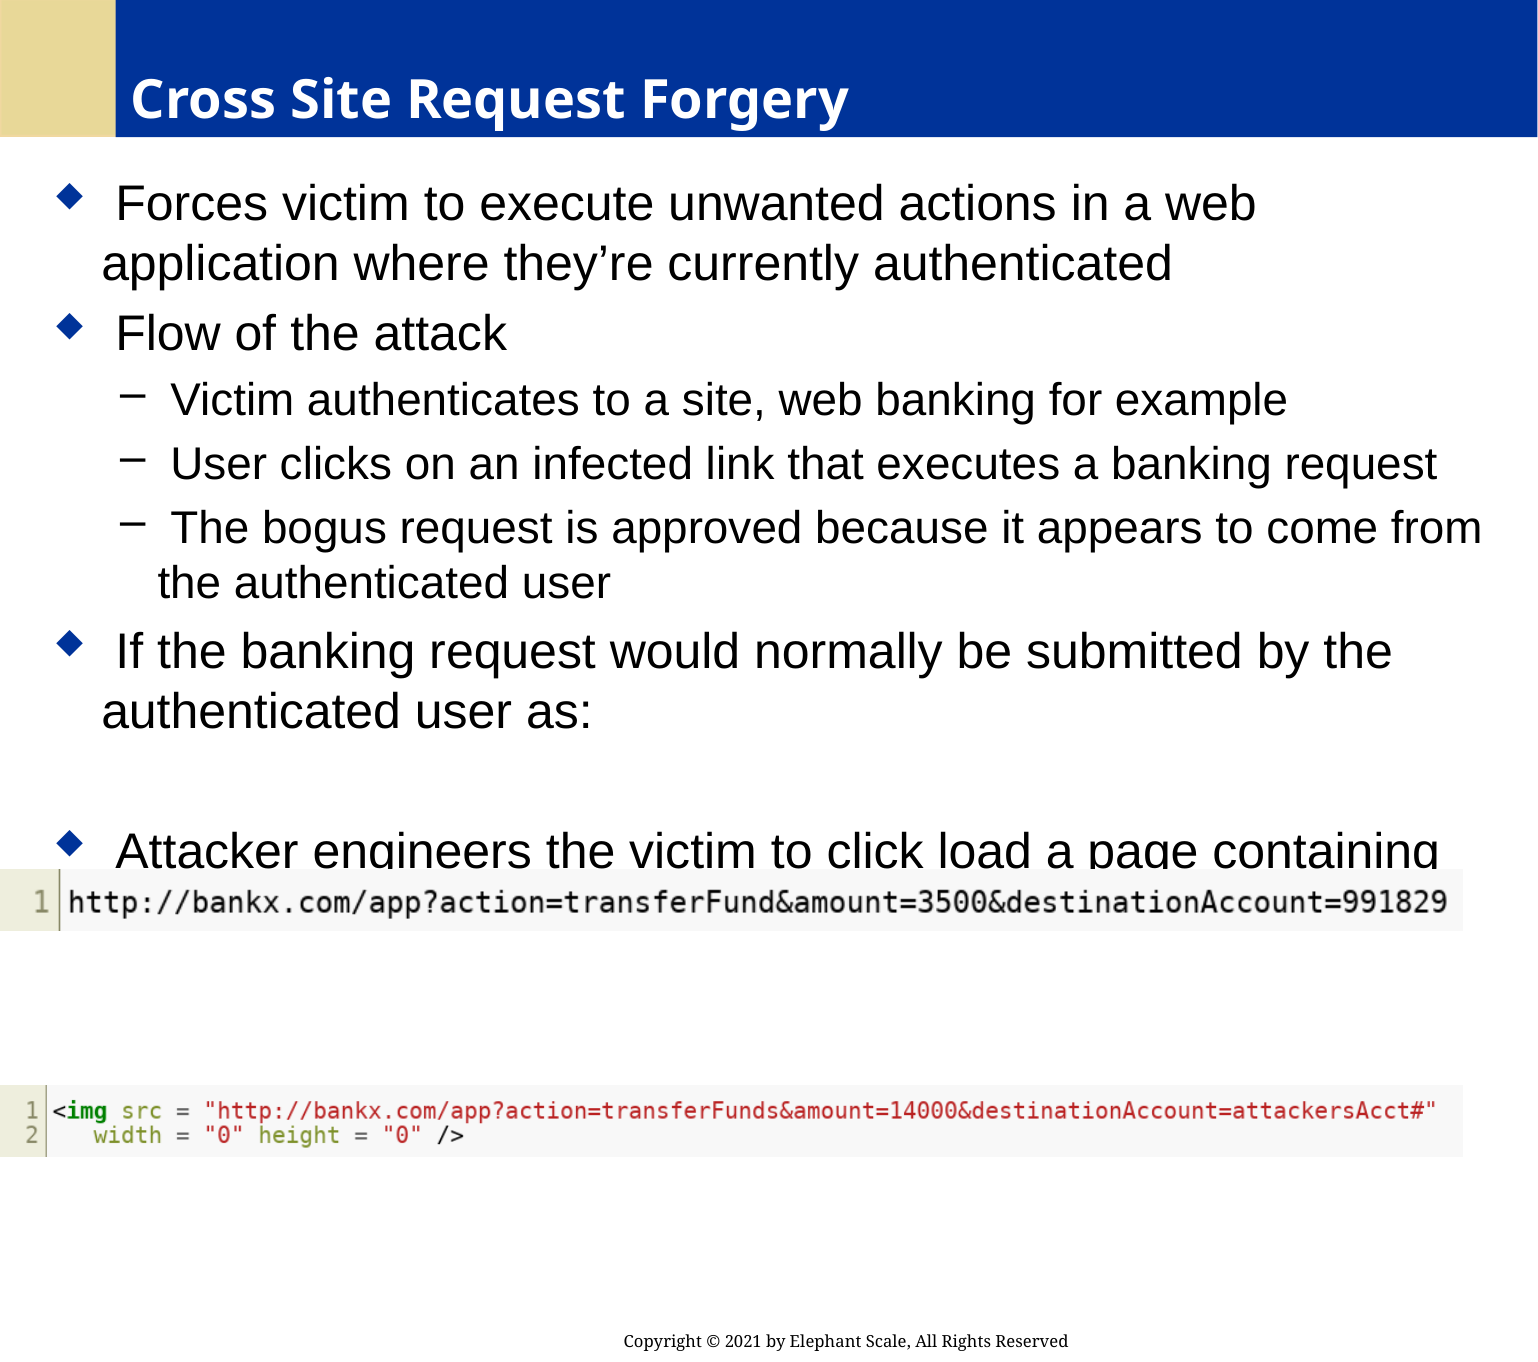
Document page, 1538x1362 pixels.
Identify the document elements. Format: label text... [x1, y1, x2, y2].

picture [0, 1085, 1463, 1158]
list Forces victim to execute unwanted actions in a web application where they’re currently authenticated Flow of the attack Victim authenticates to a site, web banking for example User clicks on an infected link that executes a banking request The bogus request is approved because it appears to come from the authenticated user If the banking request would normally be submitted by the authenticated user as: Attacker engineers the victim to click load a page containing [38, 162, 1500, 1284]
picture [0, 0, 115, 137]
text_box Copyright © 2021 by Elephant Scale, All Rights Reserved [608, 1322, 1085, 1358]
title Cross Site Request Forgery [115, 0, 1538, 138]
picture [0, 869, 1463, 931]
